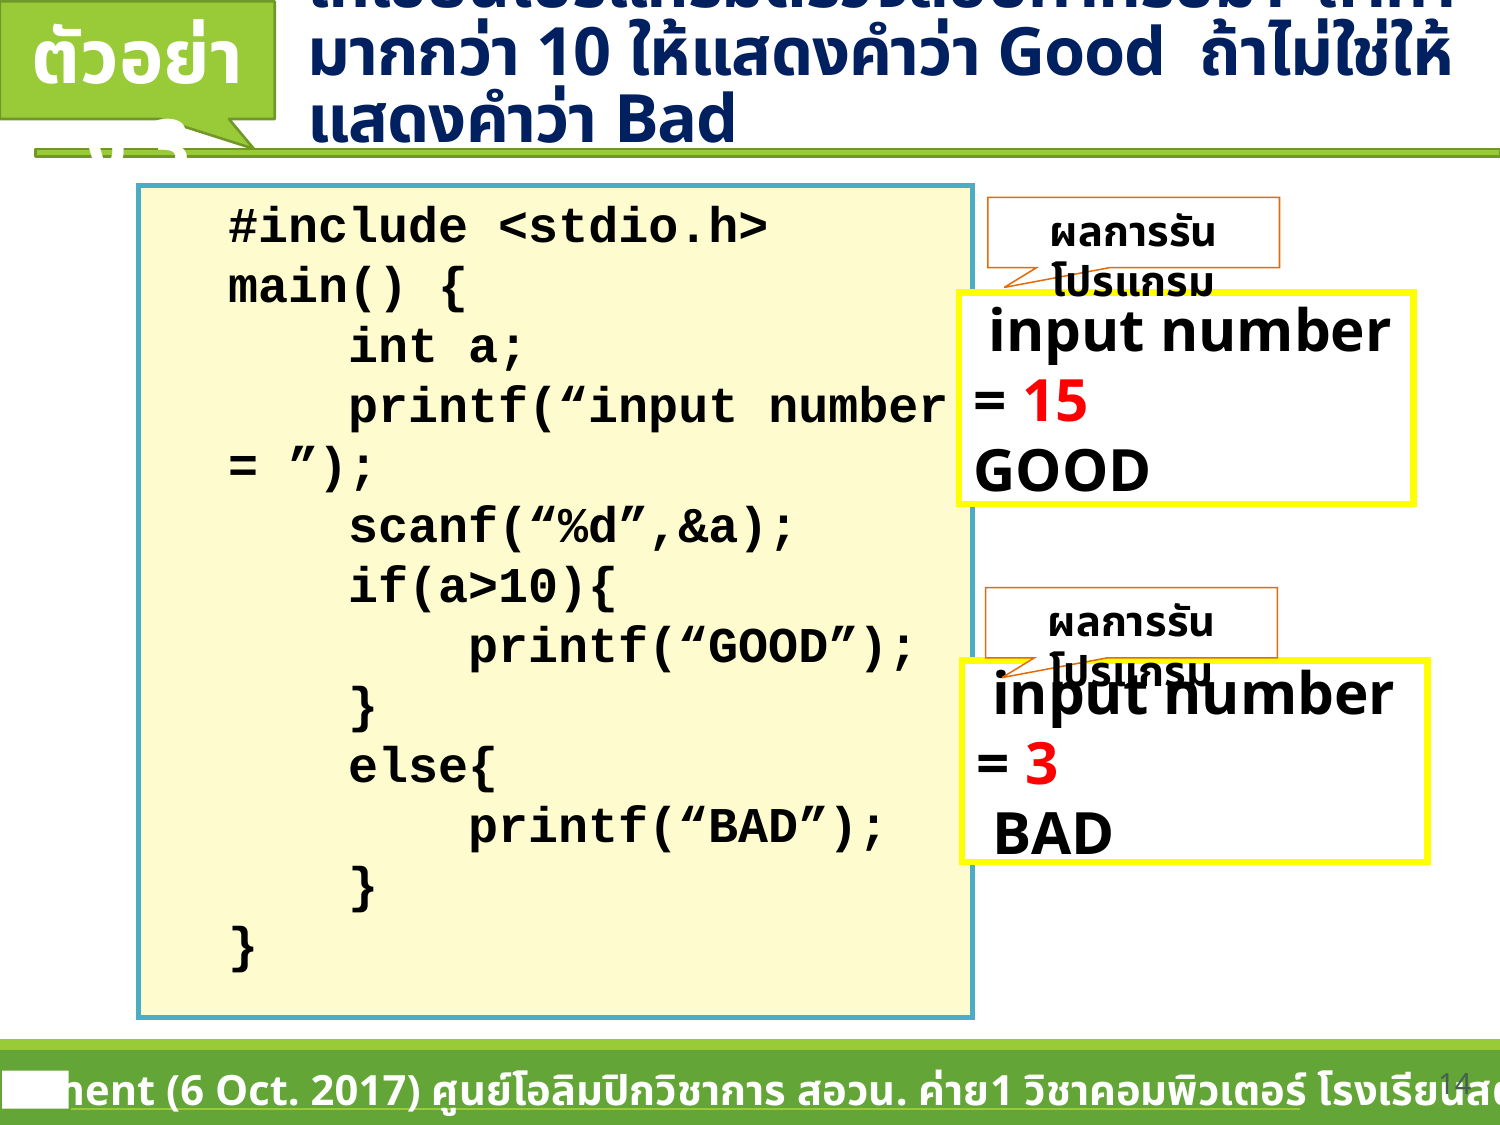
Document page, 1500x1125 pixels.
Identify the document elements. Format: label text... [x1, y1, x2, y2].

text_box ตัวอย่าง 3 [0, 0, 277, 151]
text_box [137, 184, 1428, 1019]
slide_number 14 [1368, 1058, 1487, 1118]
title ให้เขียนโปรแกรมตรวจสอบค่าที่รับมา ถ้าค่ามากกว่า 10 ให้แสดงคำว่า Good ถ้าไม่ใช่ให้แสดงคำว่า Bad [292, 14, 1500, 164]
